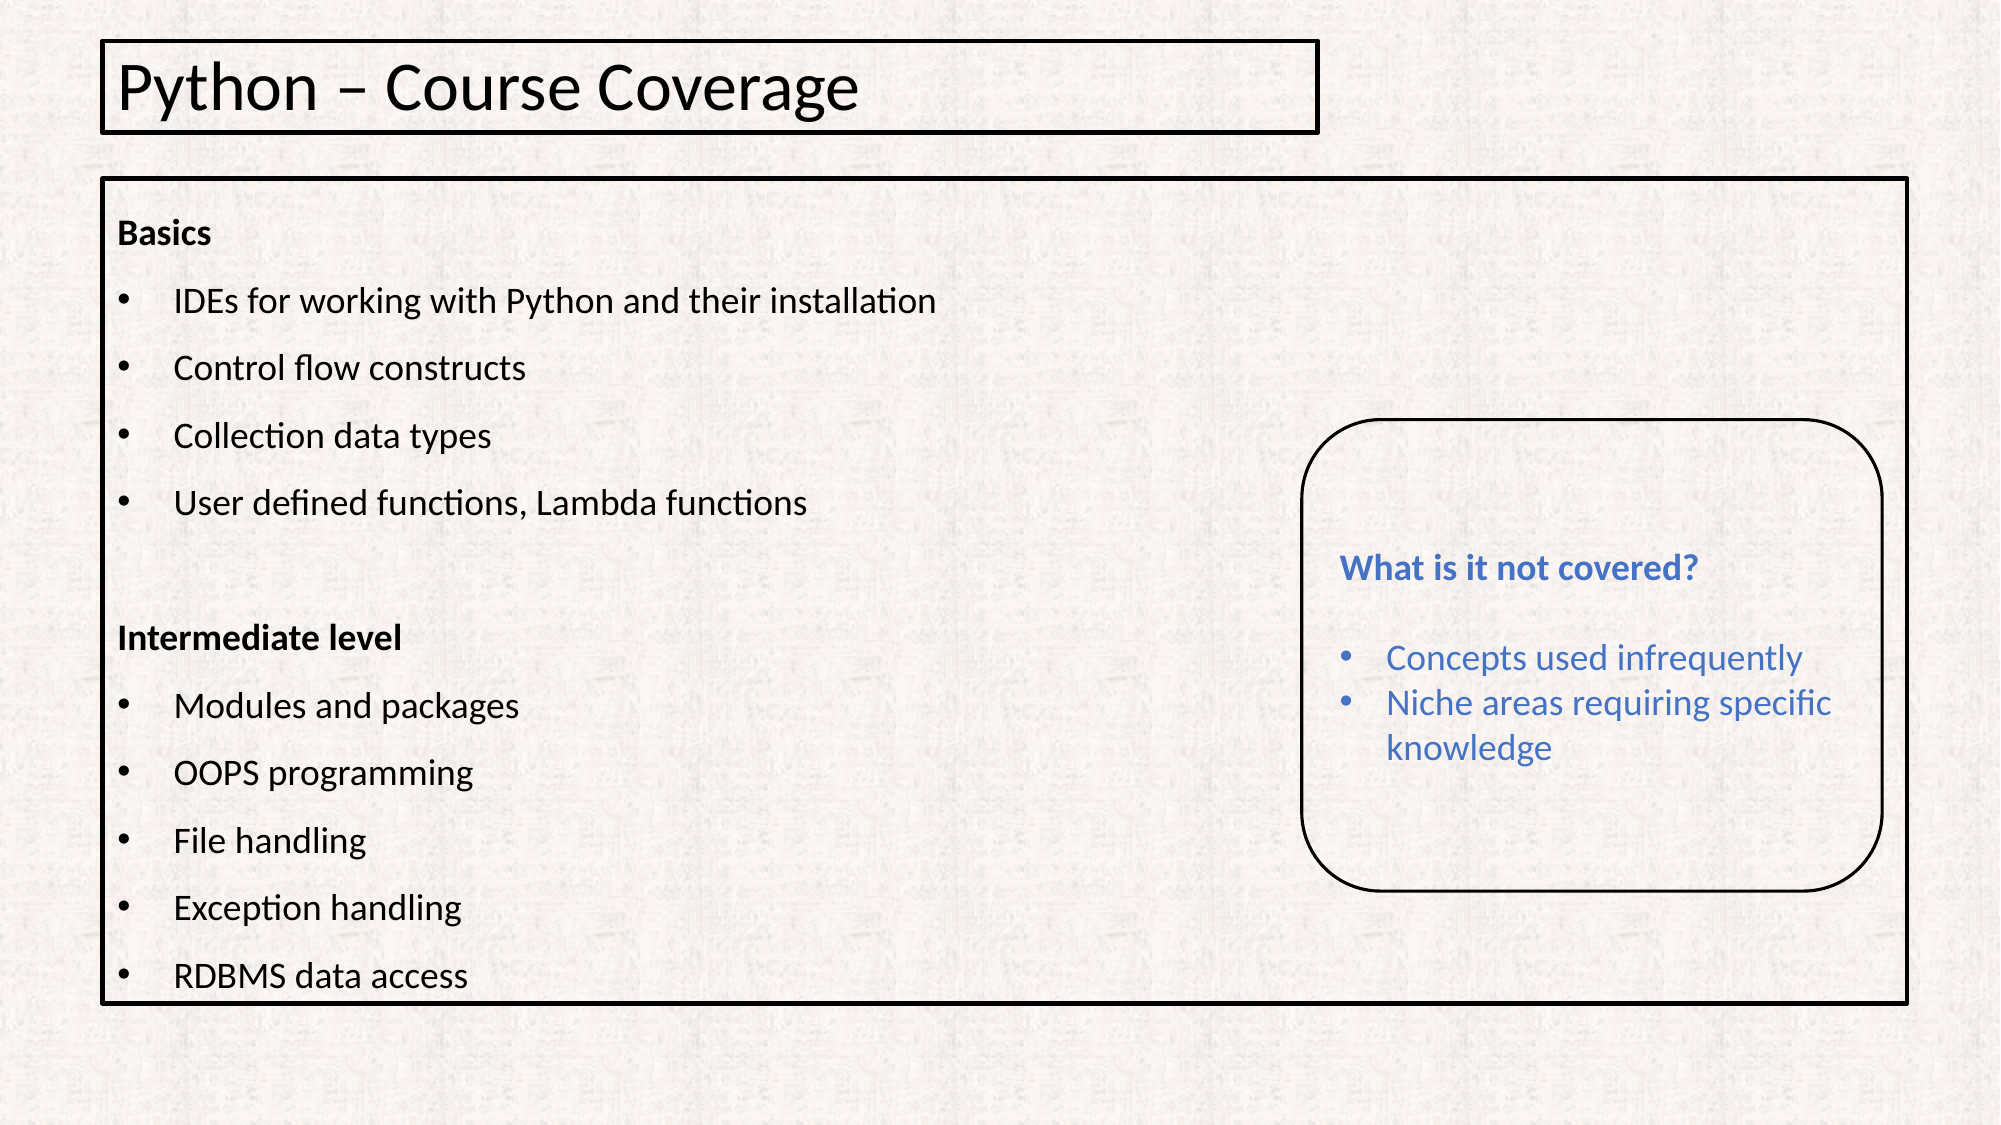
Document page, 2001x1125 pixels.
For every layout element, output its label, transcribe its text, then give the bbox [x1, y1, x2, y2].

text_box What is it not covered? Concepts used infrequently Niche areas requiring specific knowledge [1301, 419, 1883, 892]
text_box Python – Course Coverage [102, 40, 1318, 133]
picture [0, 0, 2001, 1125]
text_box Basics IDEs for working with Python and their installation Control flow constructs Collection data types User defined functions, Lambda functions Intermediate level Modules and packages OOPS programming File handling Exception handling RDBMS data access [102, 178, 1908, 1004]
